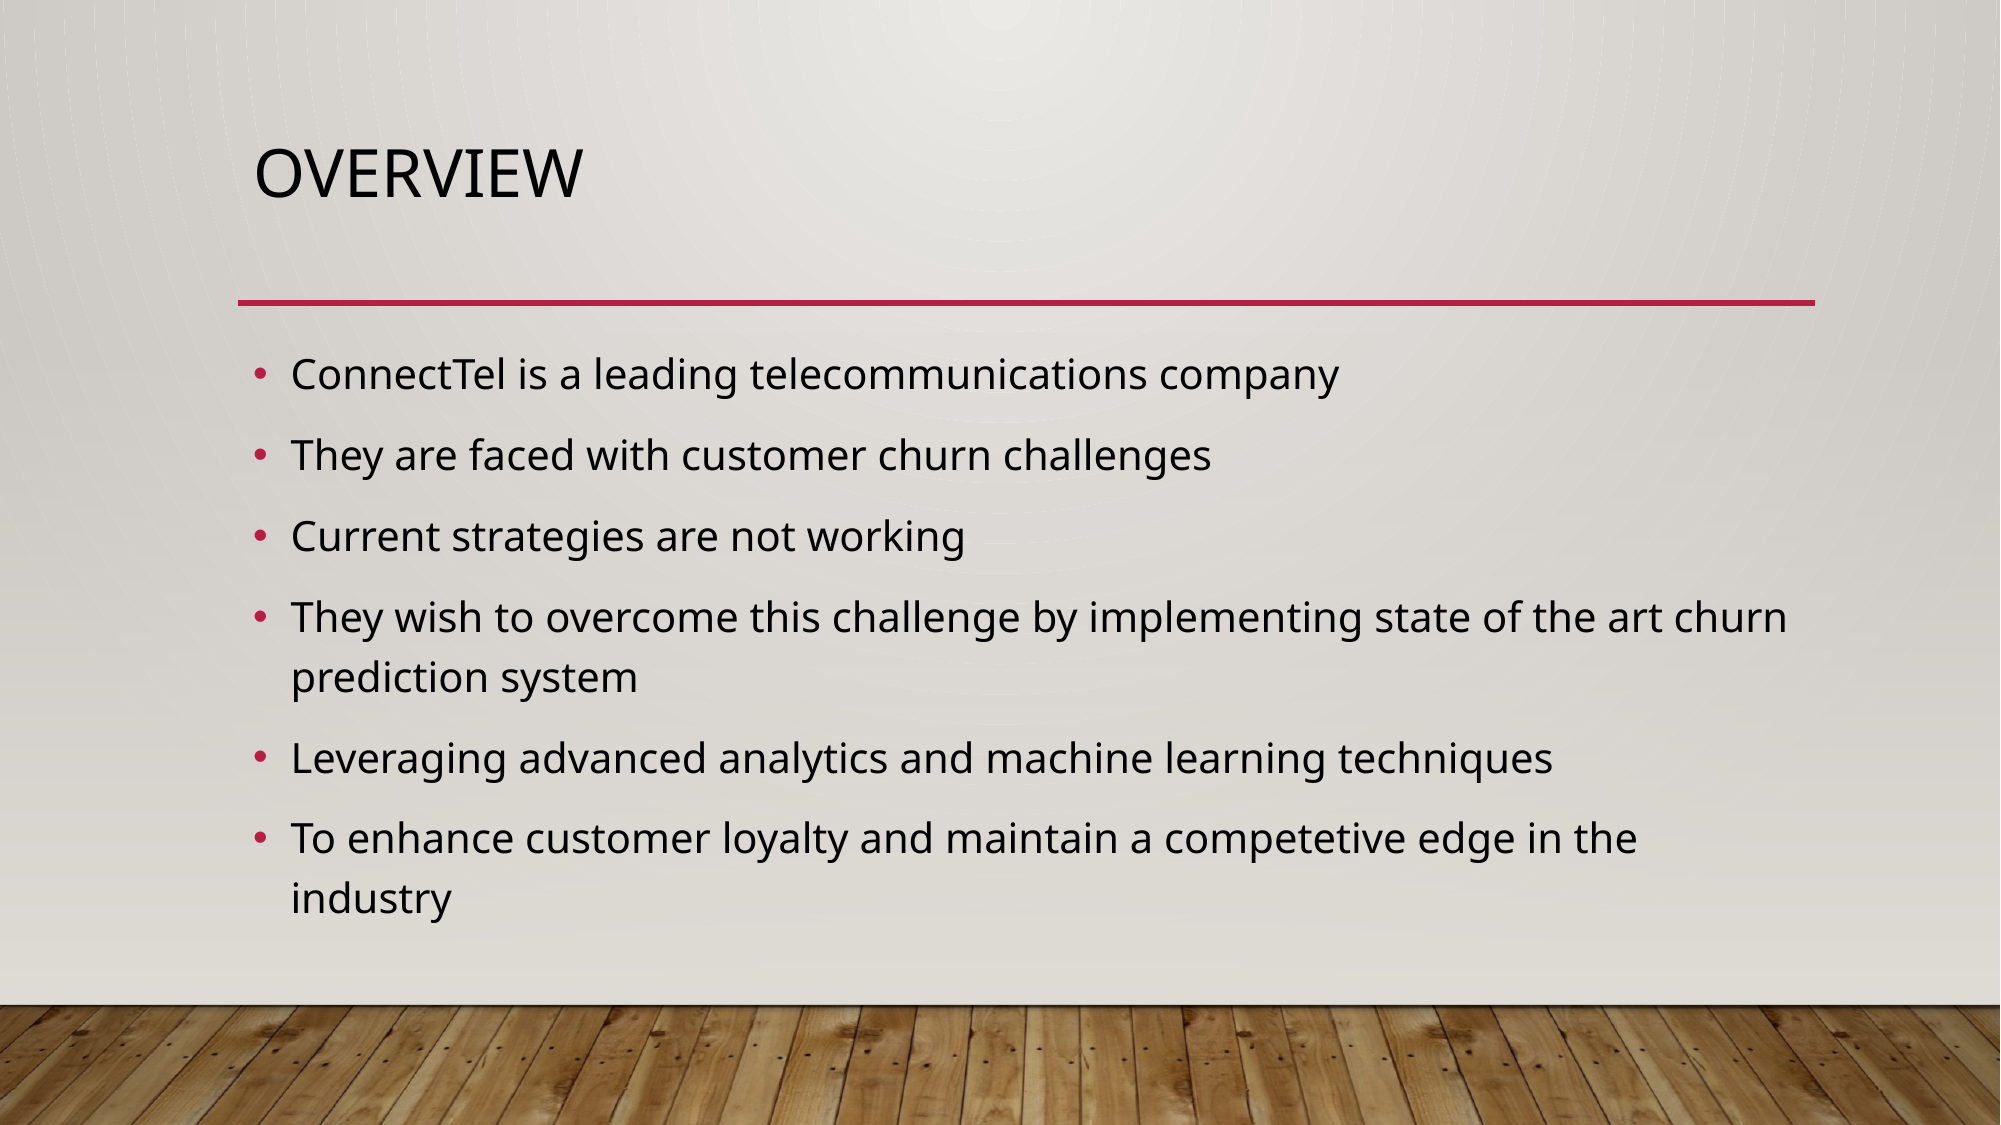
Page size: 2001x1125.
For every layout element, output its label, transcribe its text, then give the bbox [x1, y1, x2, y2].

picture [0, 1005, 2000, 1125]
list ConnectTel is a leading telecommunications company They are faced with customer churn challenges Current strategies are not working They wish to overcome this challenge by implementing state of the art churn prediction system Leveraging advanced analytics and machine learning techniques To enhance customer loyalty and maintain a competetive edge in the industry [238, 330, 1814, 897]
title Overview [238, 131, 1814, 305]
